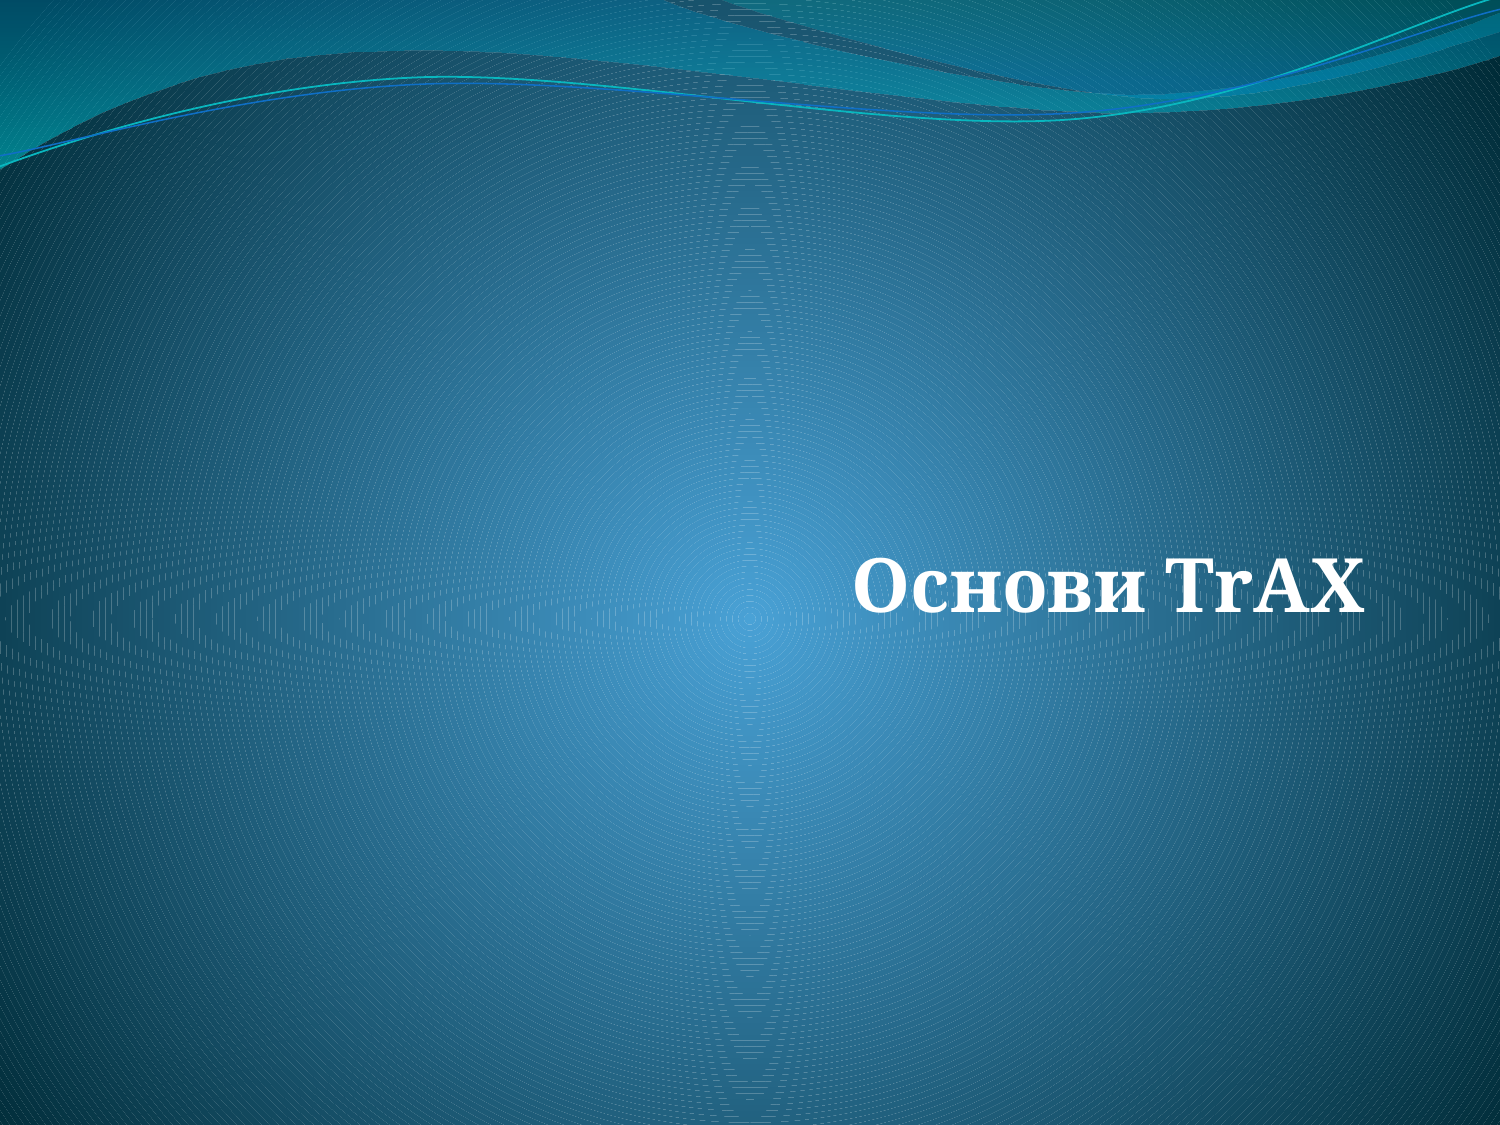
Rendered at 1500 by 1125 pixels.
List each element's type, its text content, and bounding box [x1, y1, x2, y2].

subtitle Основи TrAX [87, 529, 1376, 818]
title [87, 224, 1376, 525]
